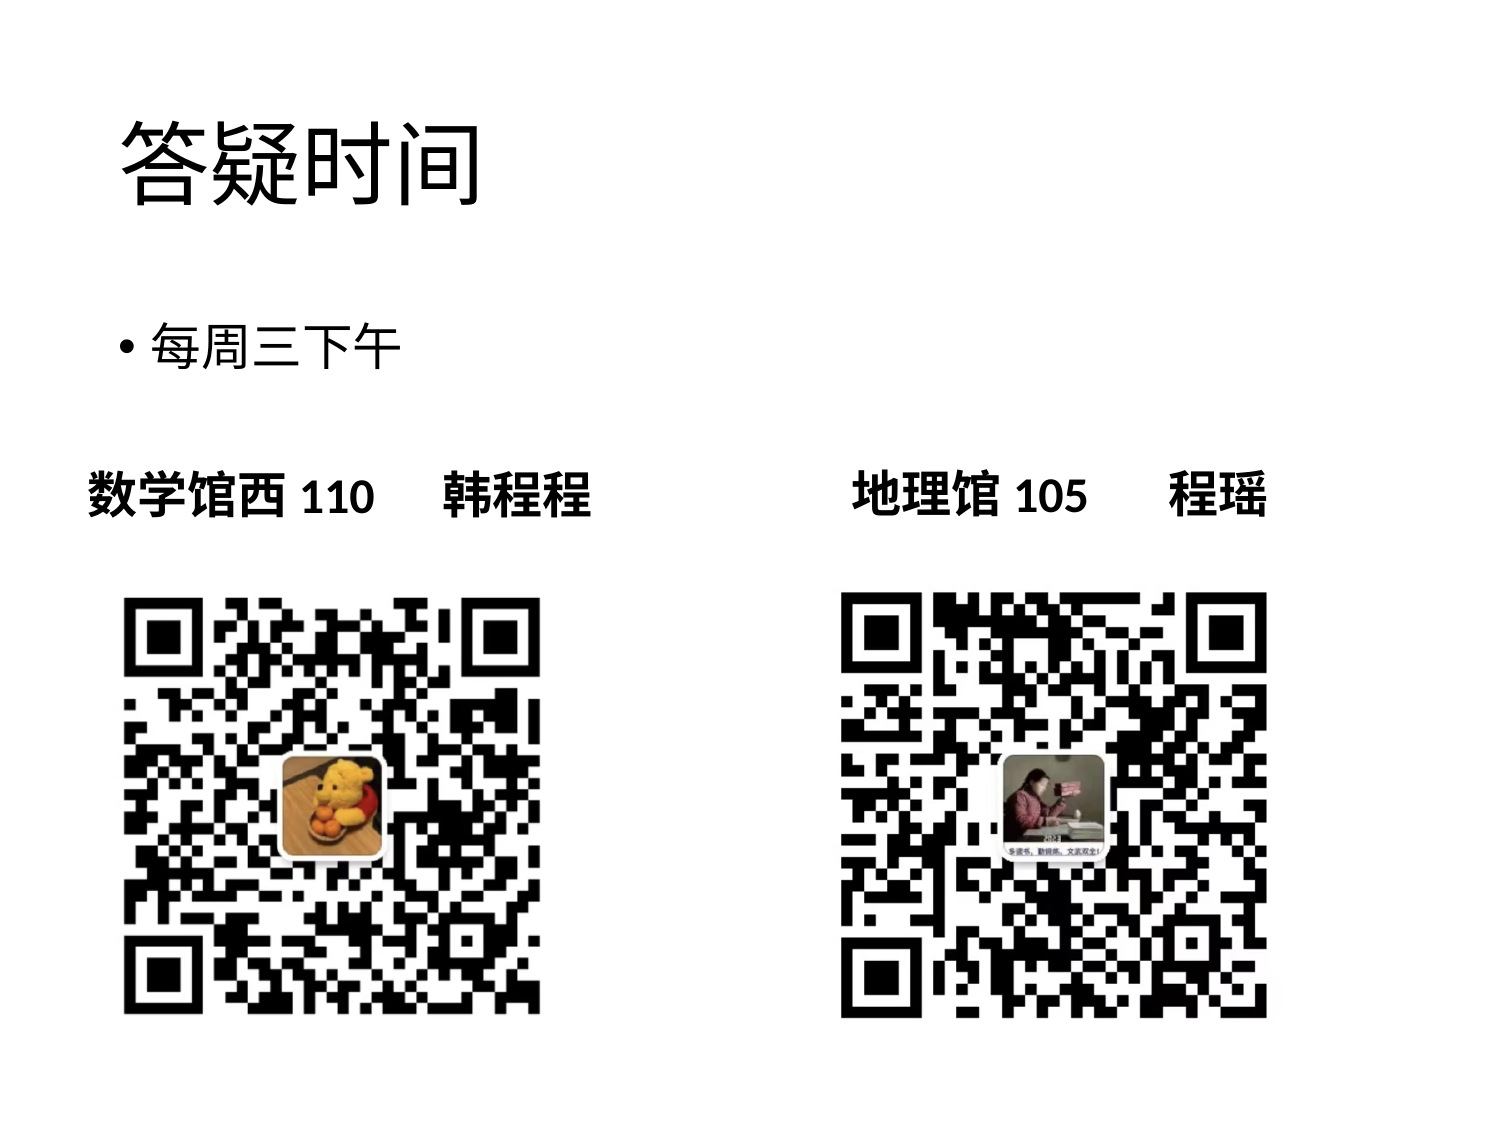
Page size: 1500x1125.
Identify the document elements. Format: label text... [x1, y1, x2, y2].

text_box 数学馆西110 韩程程 [72, 425, 656, 531]
text_box 地理馆105 程瑶 [836, 424, 1420, 530]
list 每周三下午 [103, 277, 1397, 385]
title 答疑时间 [103, 59, 1397, 277]
picture [687, 535, 1420, 1078]
picture [103, 572, 568, 1038]
